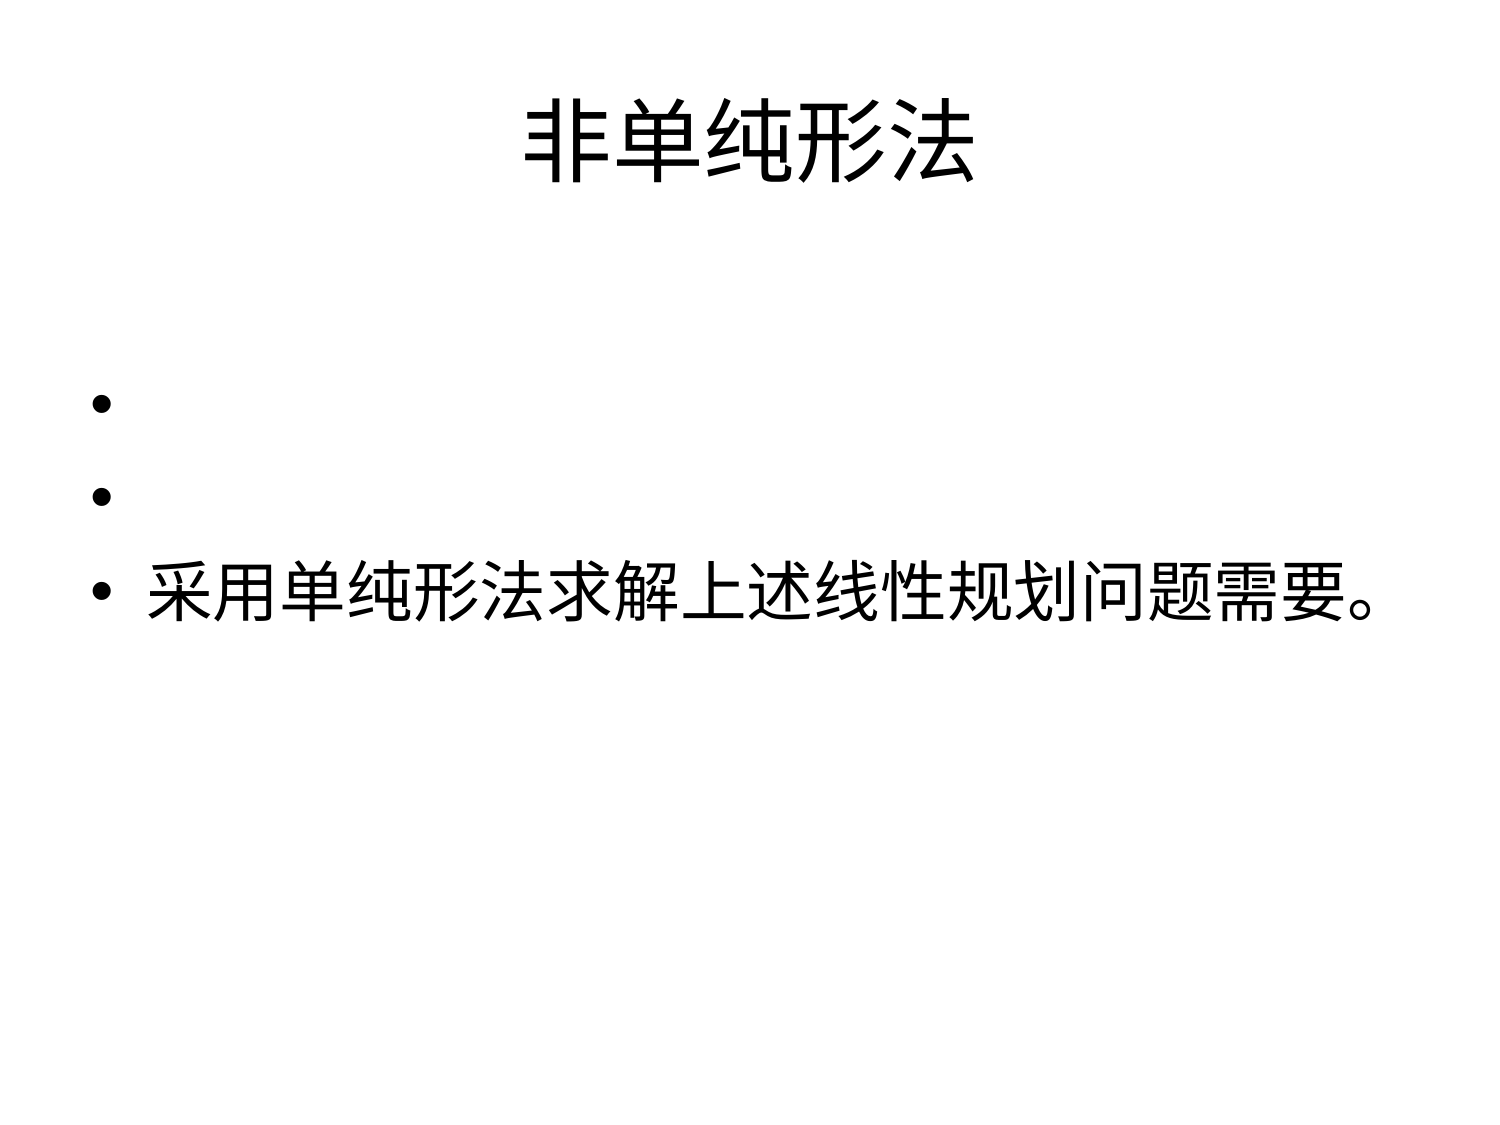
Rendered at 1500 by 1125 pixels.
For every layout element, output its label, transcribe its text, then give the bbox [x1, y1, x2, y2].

title 非单纯形法 [75, 45, 1425, 233]
